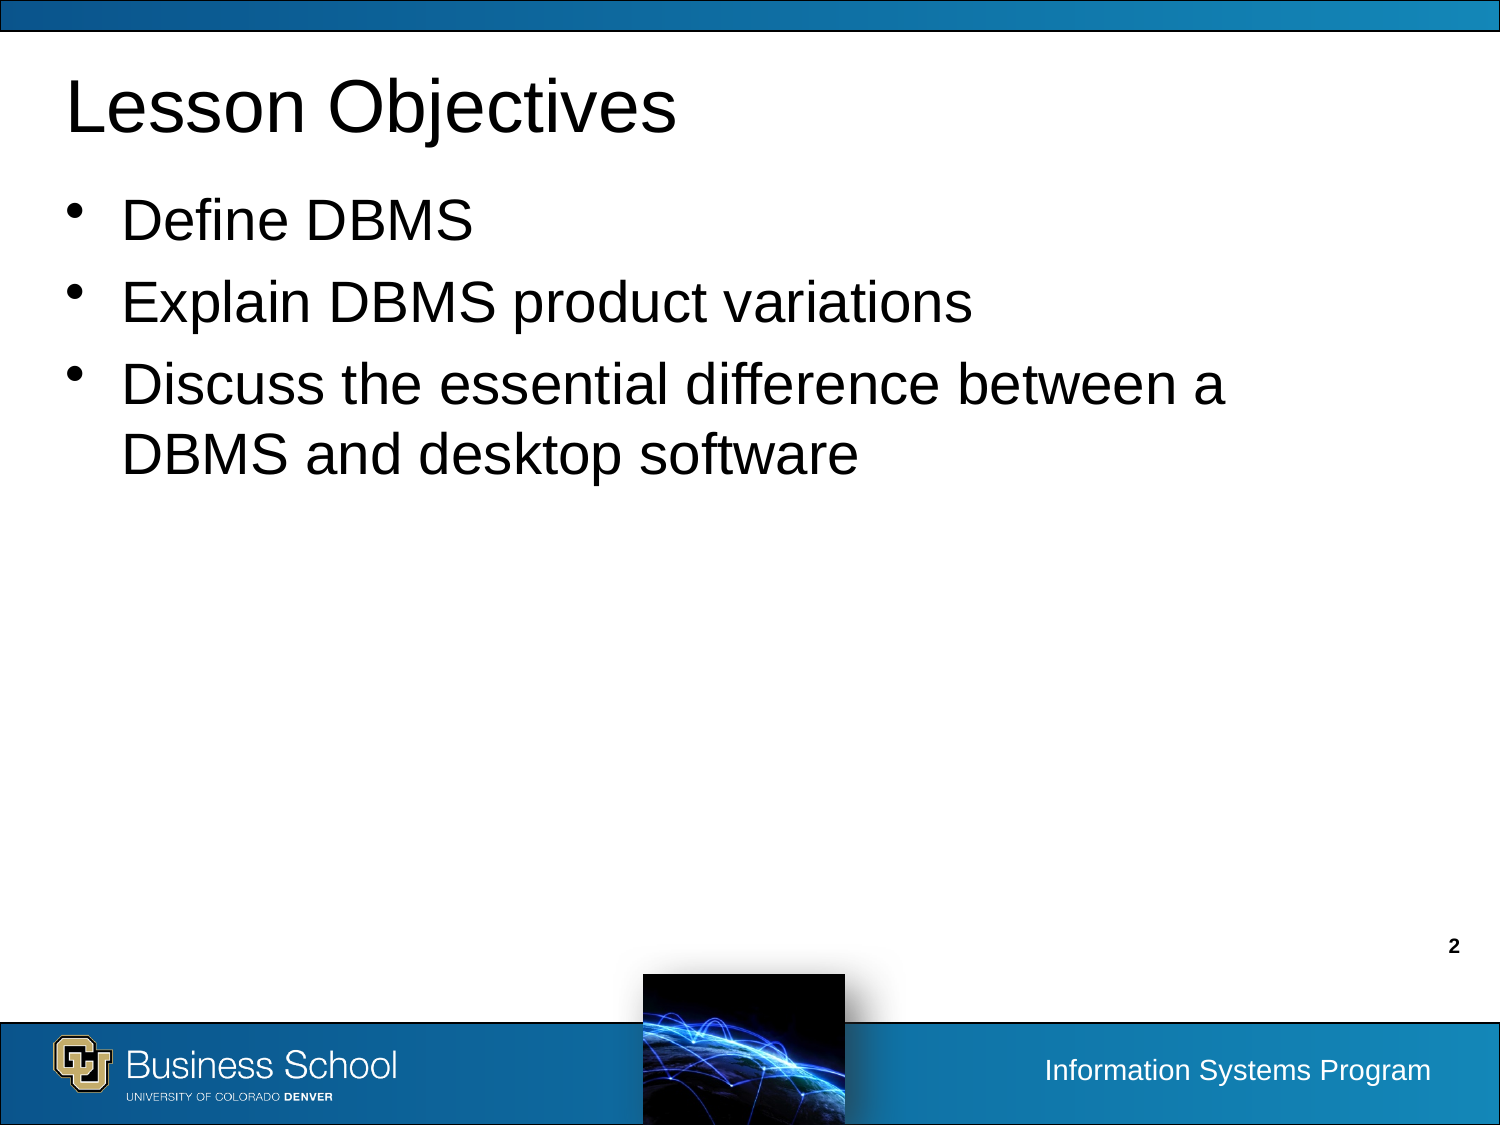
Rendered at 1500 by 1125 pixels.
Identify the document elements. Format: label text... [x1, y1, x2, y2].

list Define DBMS Explain DBMS product variations Discuss the essential difference between a DBMS and desktop software [49, 174, 1426, 913]
picture [53, 1034, 396, 1101]
picture [643, 974, 845, 1125]
title Lesson Objectives [49, 49, 1426, 163]
